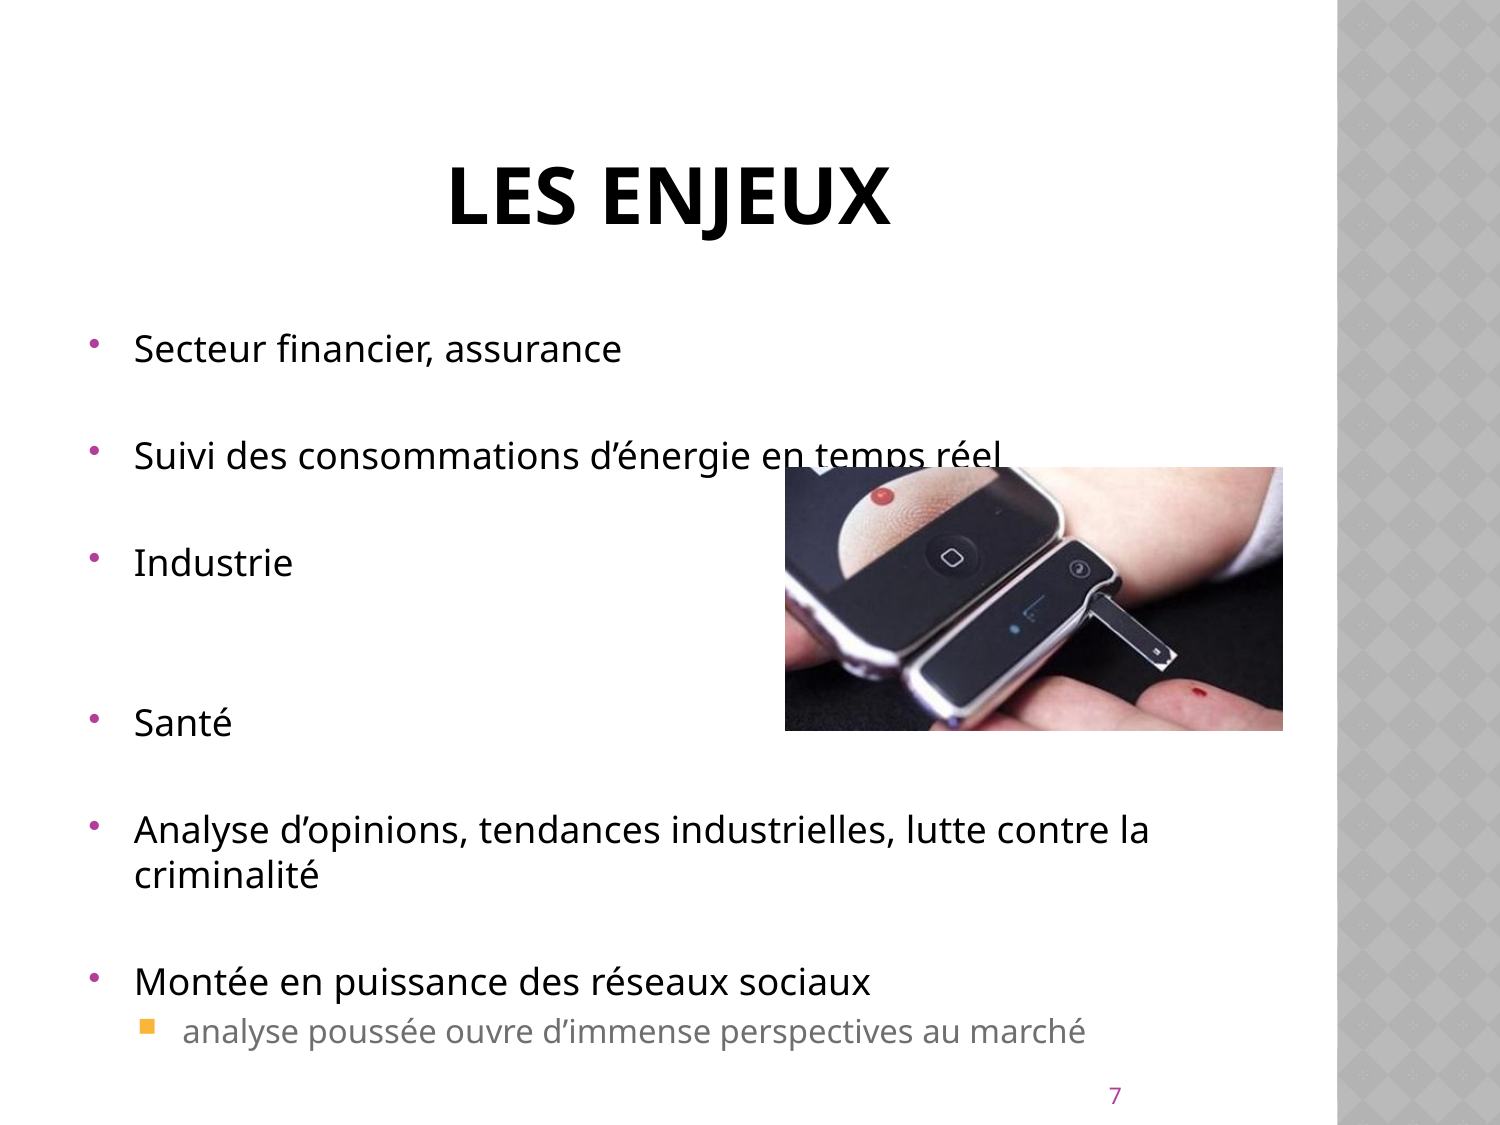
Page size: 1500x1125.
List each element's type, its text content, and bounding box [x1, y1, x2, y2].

title Les enjeux [75, 52, 1263, 240]
slide_number 7 [1025, 1075, 1122, 1113]
picture [784, 467, 1284, 731]
list Secteur financier, assurance Suivi des consommations d’énergie en temps réel Industrie Santé Analyse d’opinions, tendances industrielles, lutte contre la criminalité Montée en puissance des réseaux sociaux analyse poussée ouvre d’immense perspectives au marché [75, 264, 1263, 1059]
